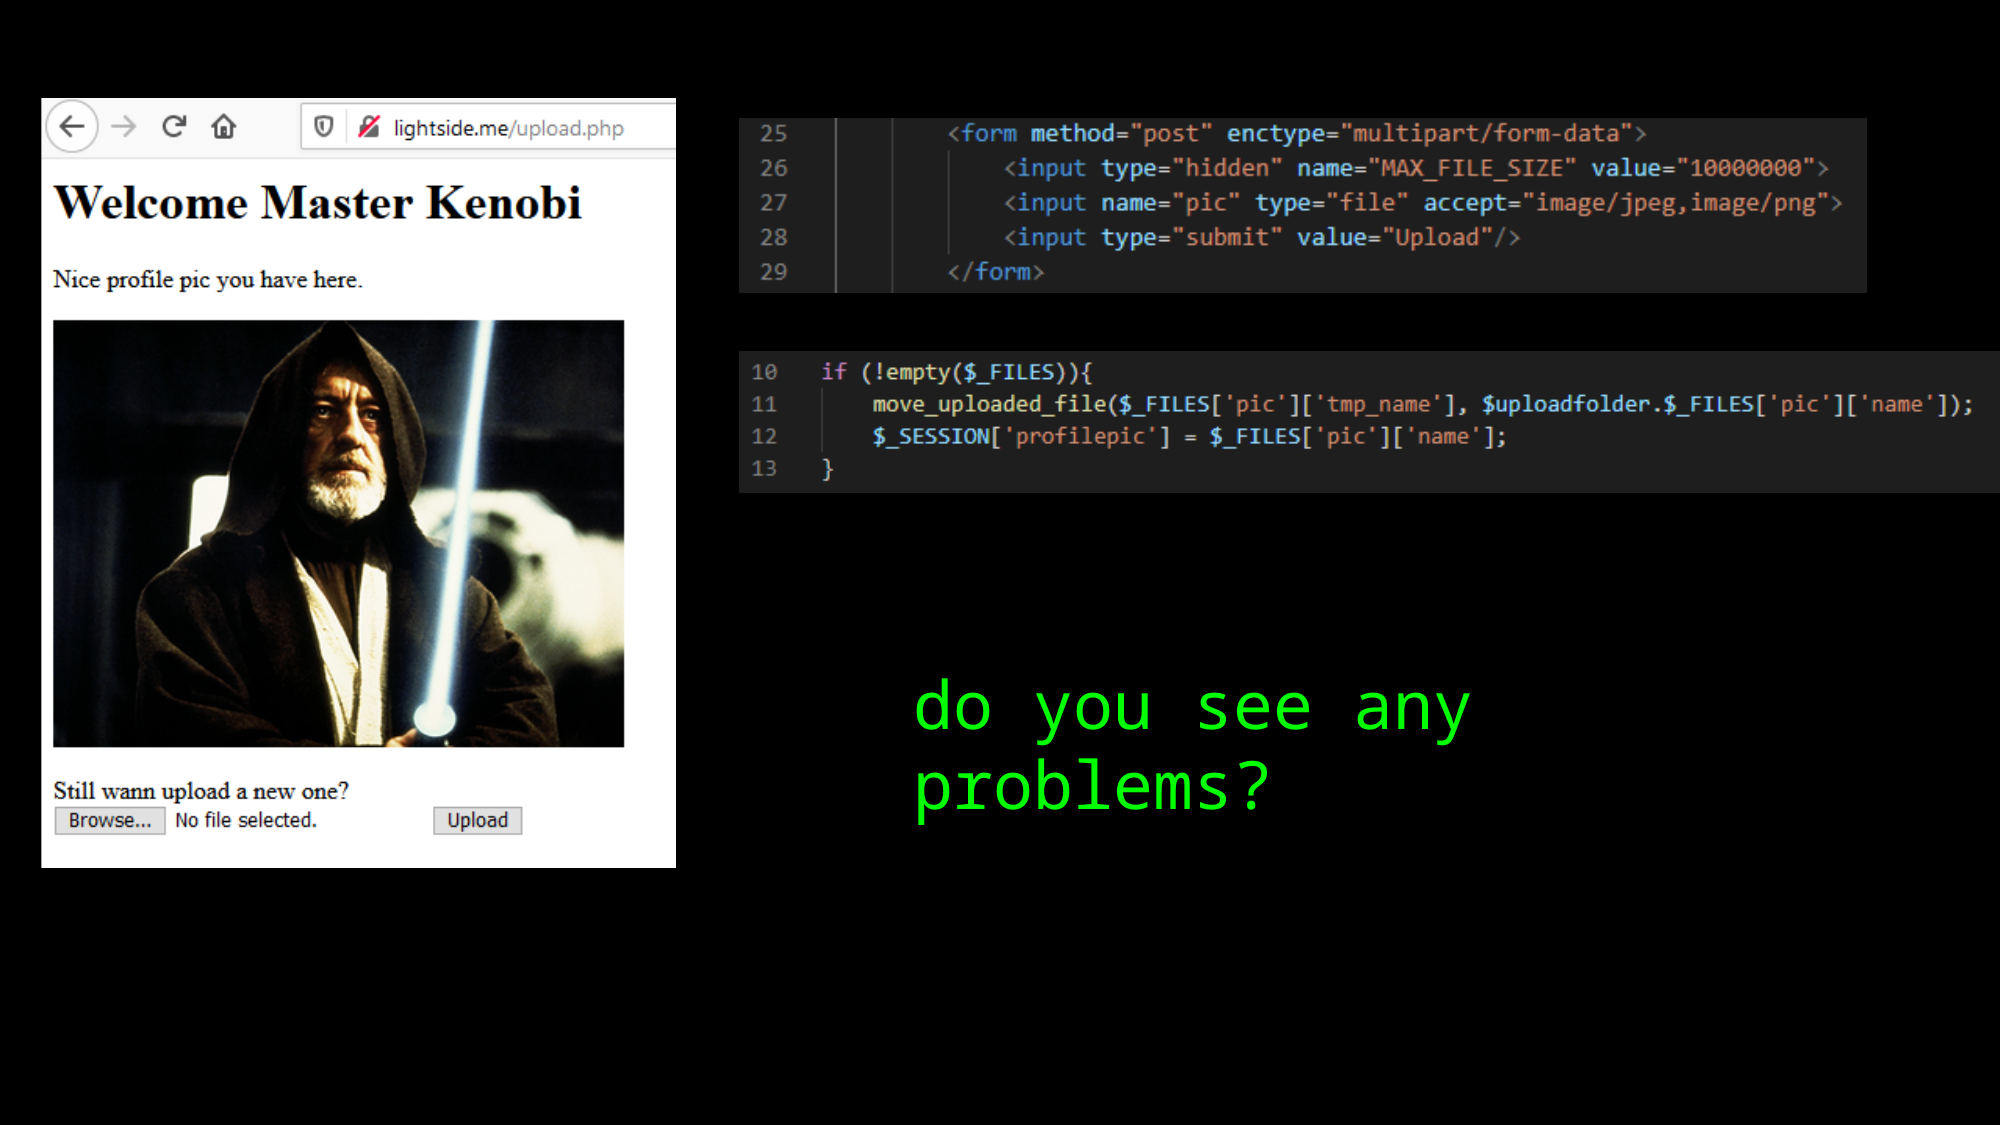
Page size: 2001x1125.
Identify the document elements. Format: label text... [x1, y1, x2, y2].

text_box do you see any problems? [898, 655, 1841, 831]
picture [738, 351, 2000, 493]
picture [738, 118, 1867, 294]
picture [41, 98, 676, 868]
